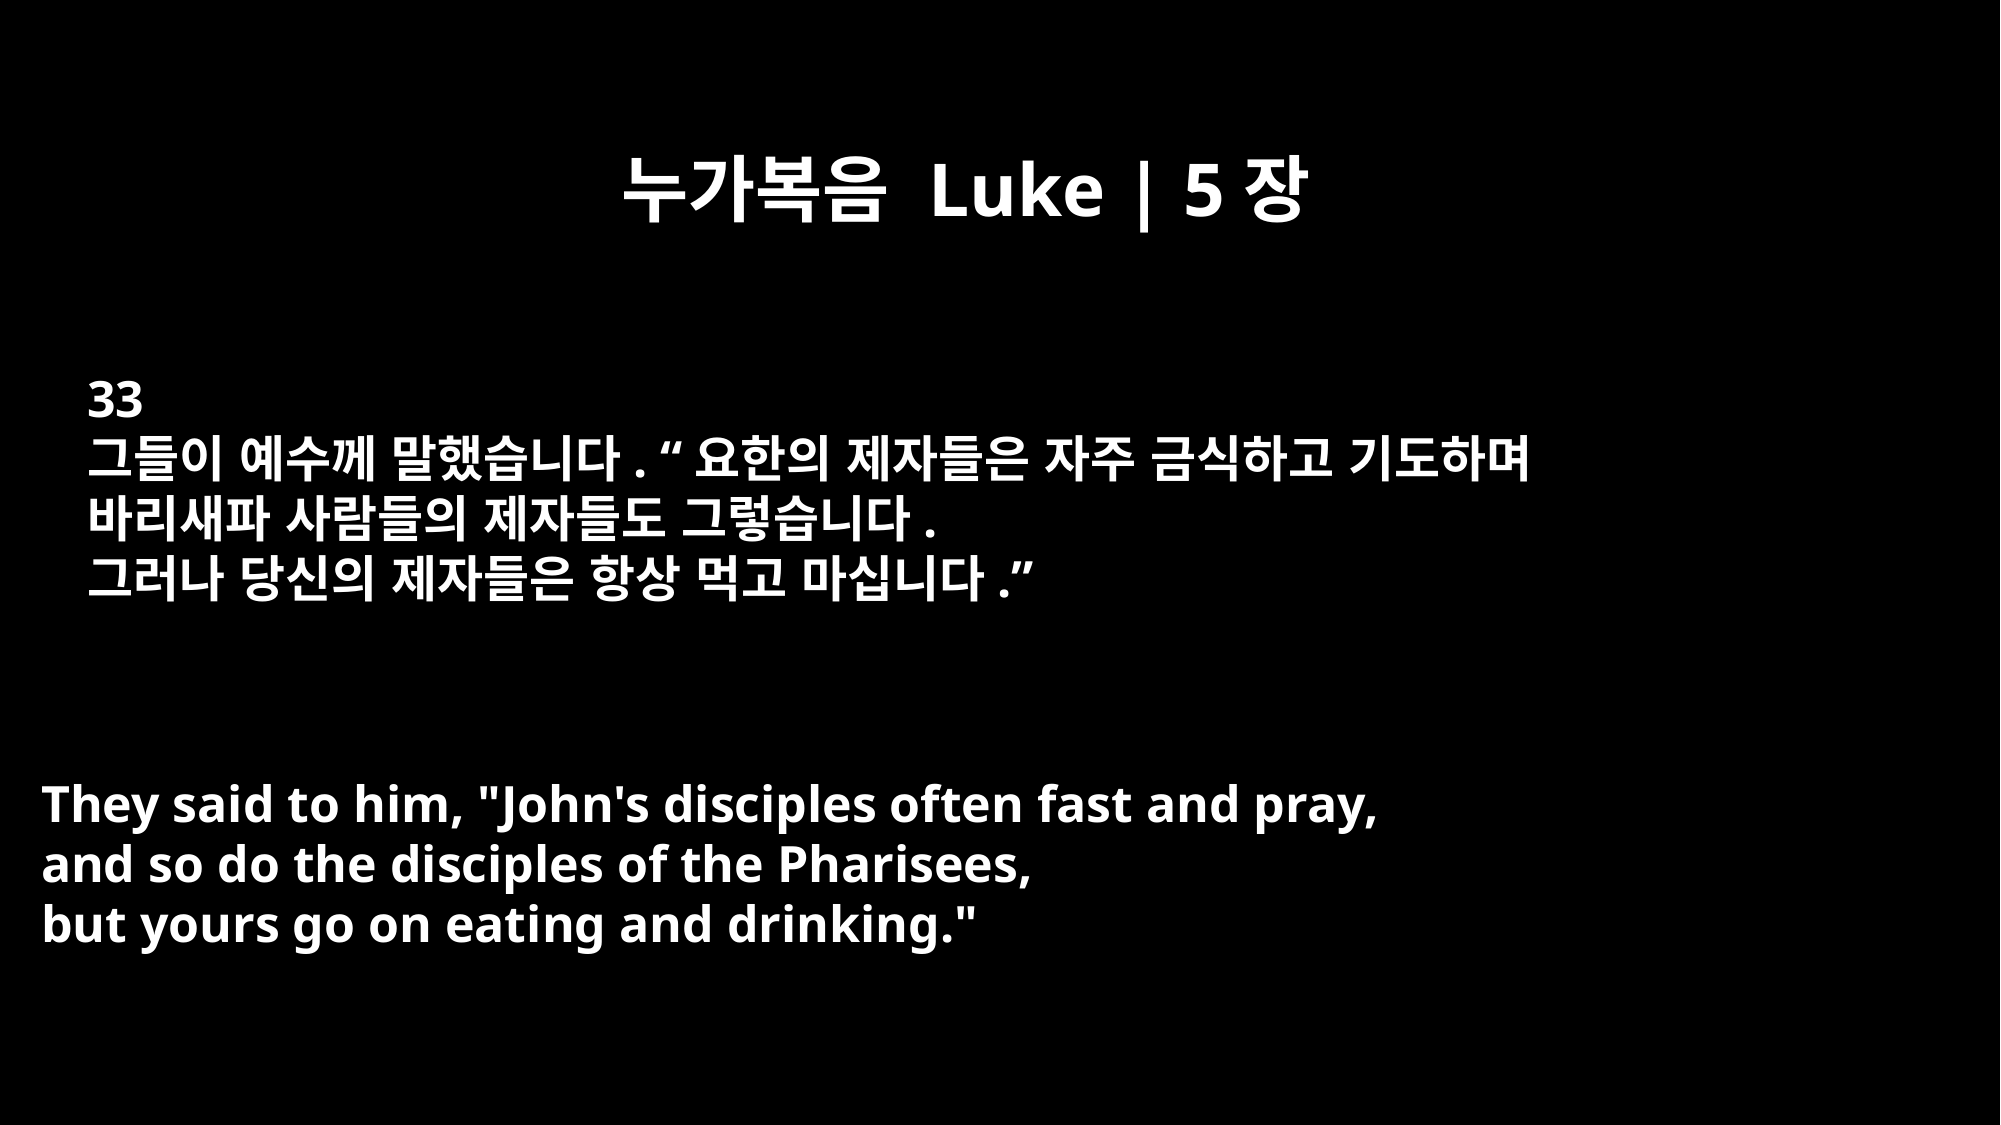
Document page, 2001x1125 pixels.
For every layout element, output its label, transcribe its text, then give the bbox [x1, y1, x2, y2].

text_box They said to him, "John's disciples often fast and pray, and so do the disciples of the Pharisees, but yours go on eating and drinking." [26, 764, 1407, 960]
text_box 누가복음 Luke | 5장 [606, 136, 1326, 239]
text_box 33 그들이 예수께 말했습니다. “요한의 제자들은 자주 금식하고 기도하며 바리새파 사람들의 제자들도 그렇습니다. 그러나 당신의 제자들은 항상 먹고 마십니다.” [72, 359, 1562, 615]
